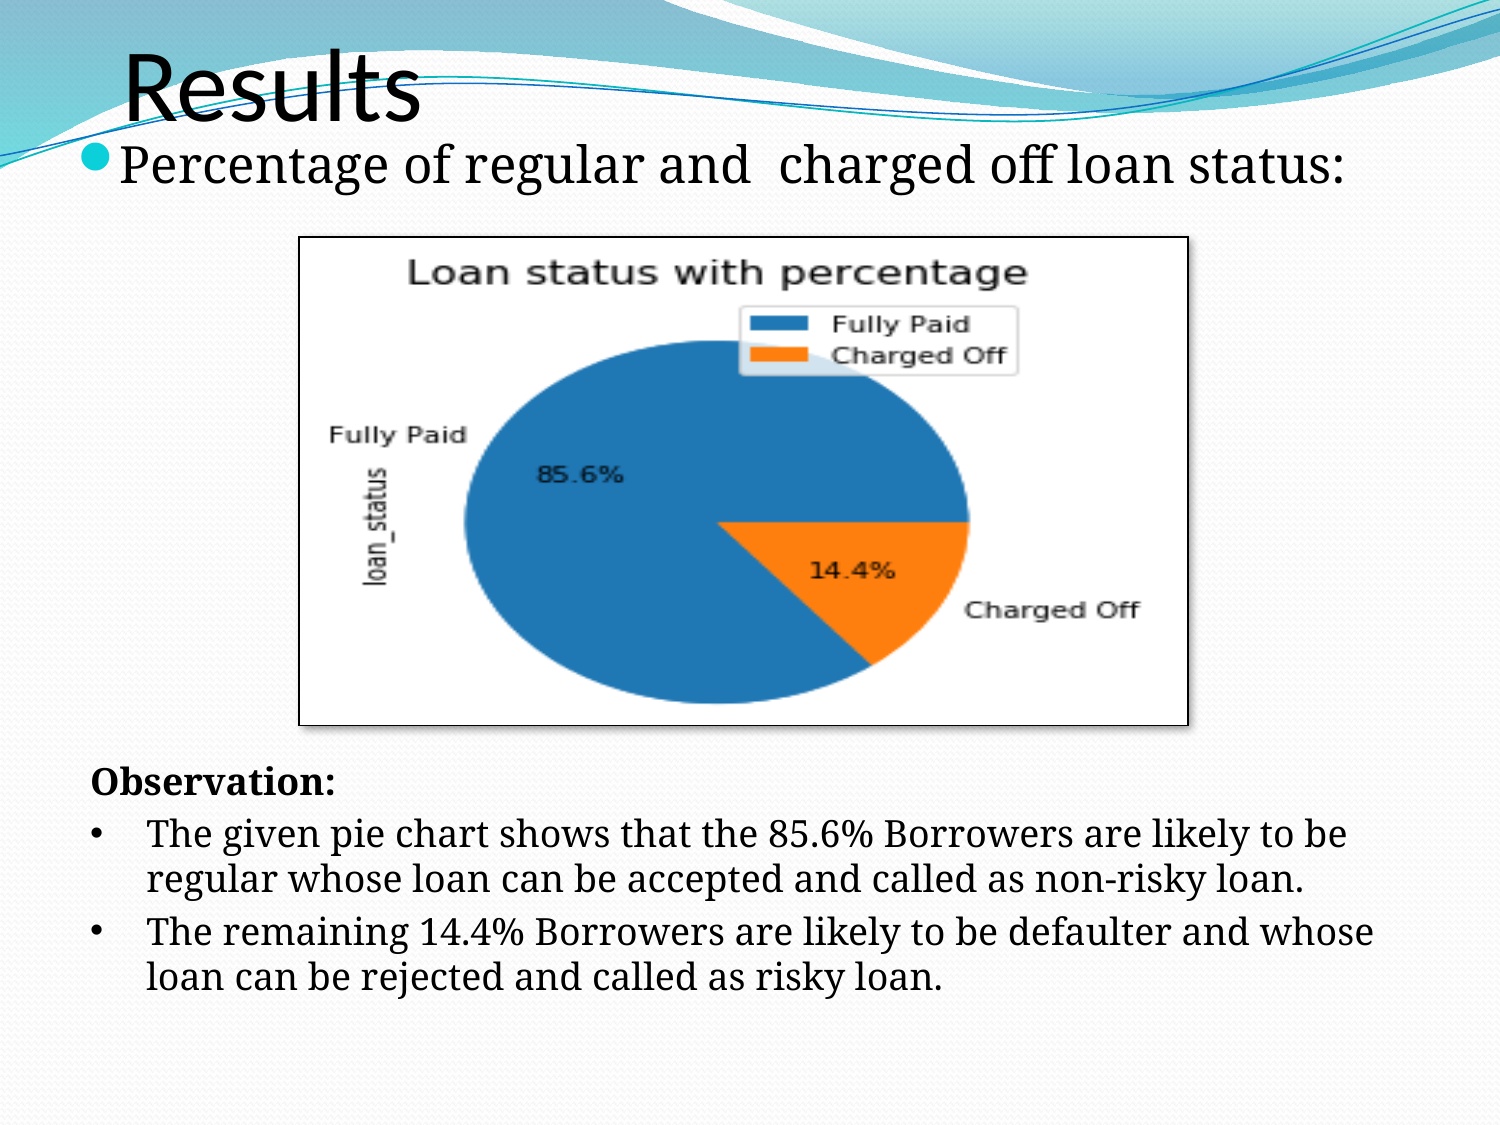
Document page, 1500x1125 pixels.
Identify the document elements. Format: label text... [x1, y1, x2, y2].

list Percentage of regular and charged off loan status: [62, 125, 1413, 250]
title Results [75, 0, 1425, 143]
picture [299, 237, 1188, 726]
text_box Observation: The given pie chart shows that the 85.6% Borrowers are likely to be regular whose loan can be accepted and called as non-risky loan. The remaining 14.4% Borrowers are likely to be defaulter and whose loan can be rejected and called as risky loan. [74, 749, 1425, 913]
